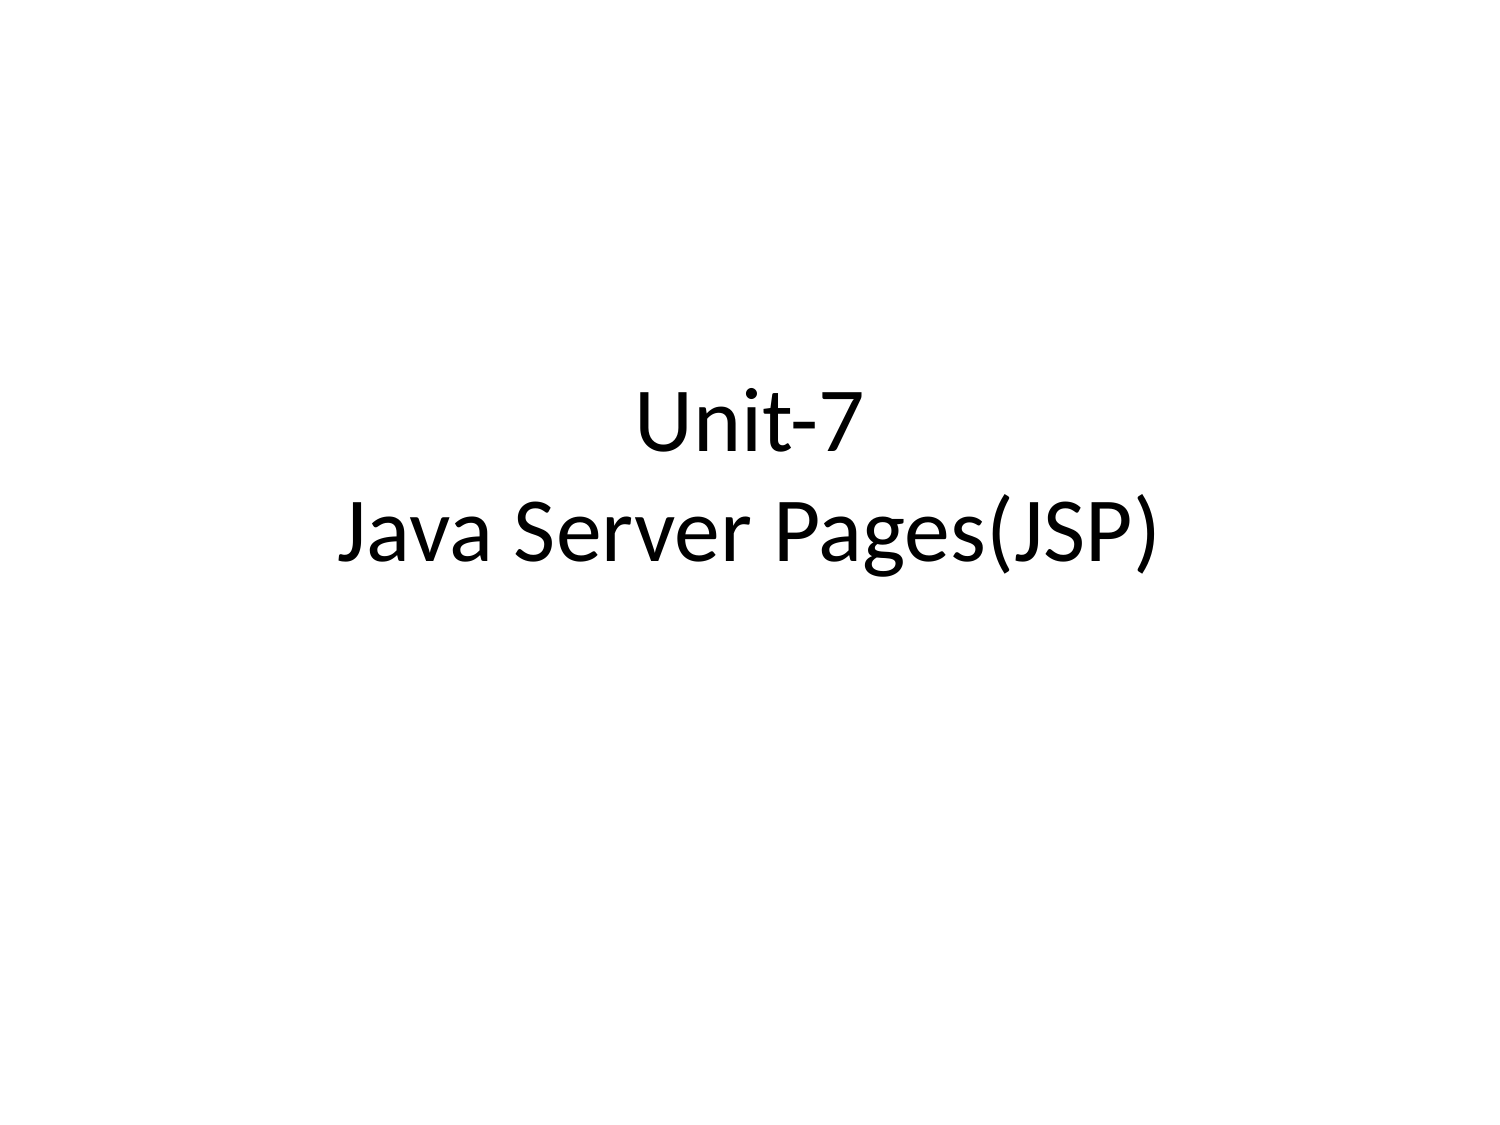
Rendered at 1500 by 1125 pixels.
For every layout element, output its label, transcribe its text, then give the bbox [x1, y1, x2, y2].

title Unit-7 Java Server Pages(JSP) [112, 349, 1388, 591]
